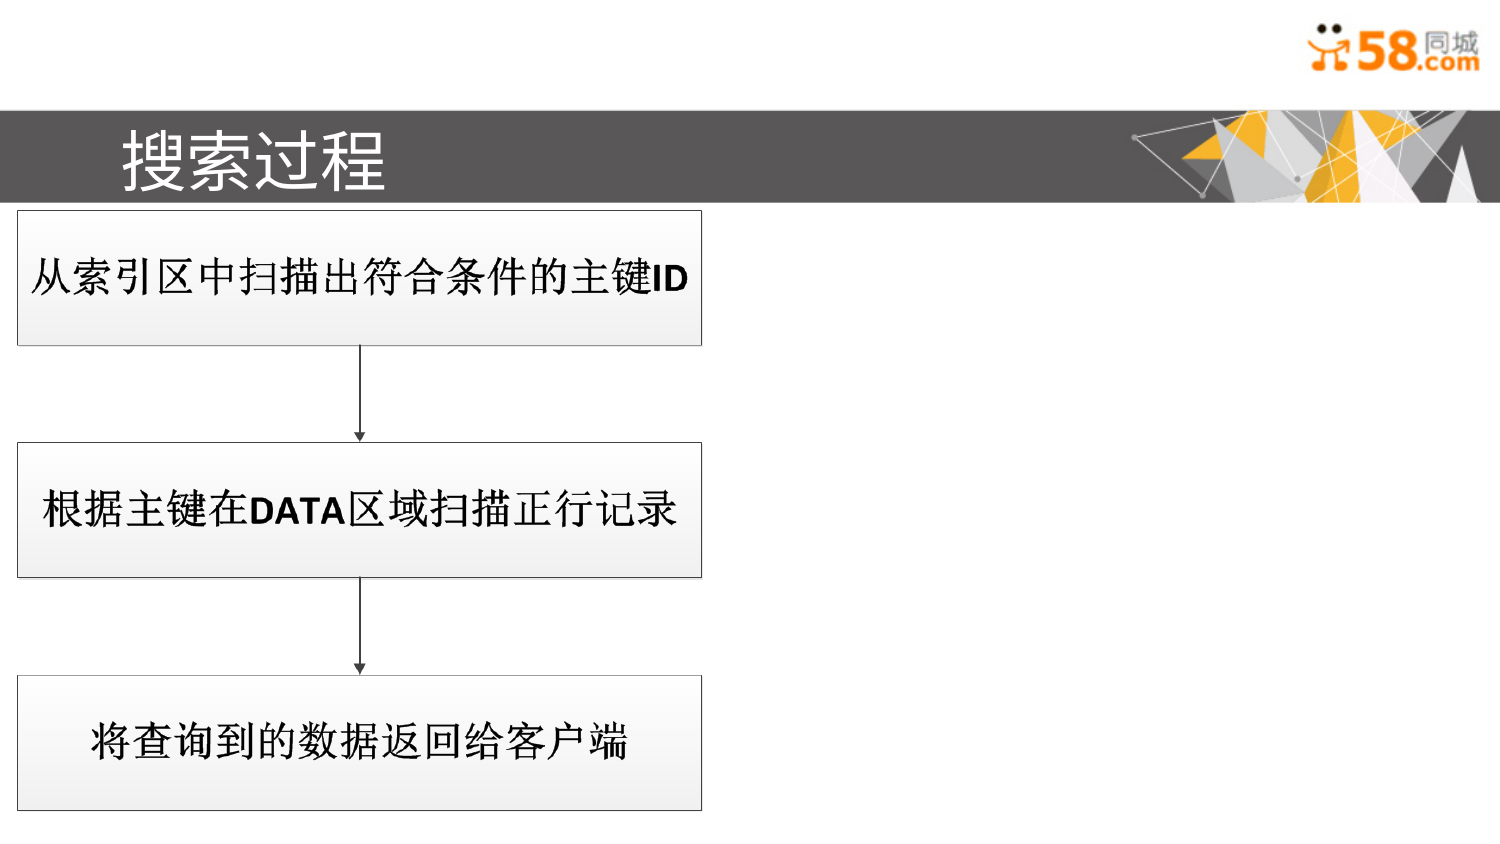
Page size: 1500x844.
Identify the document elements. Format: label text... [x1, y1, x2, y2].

picture [0, 0, 1500, 844]
text_box 搜索过程 [105, 112, 1128, 208]
